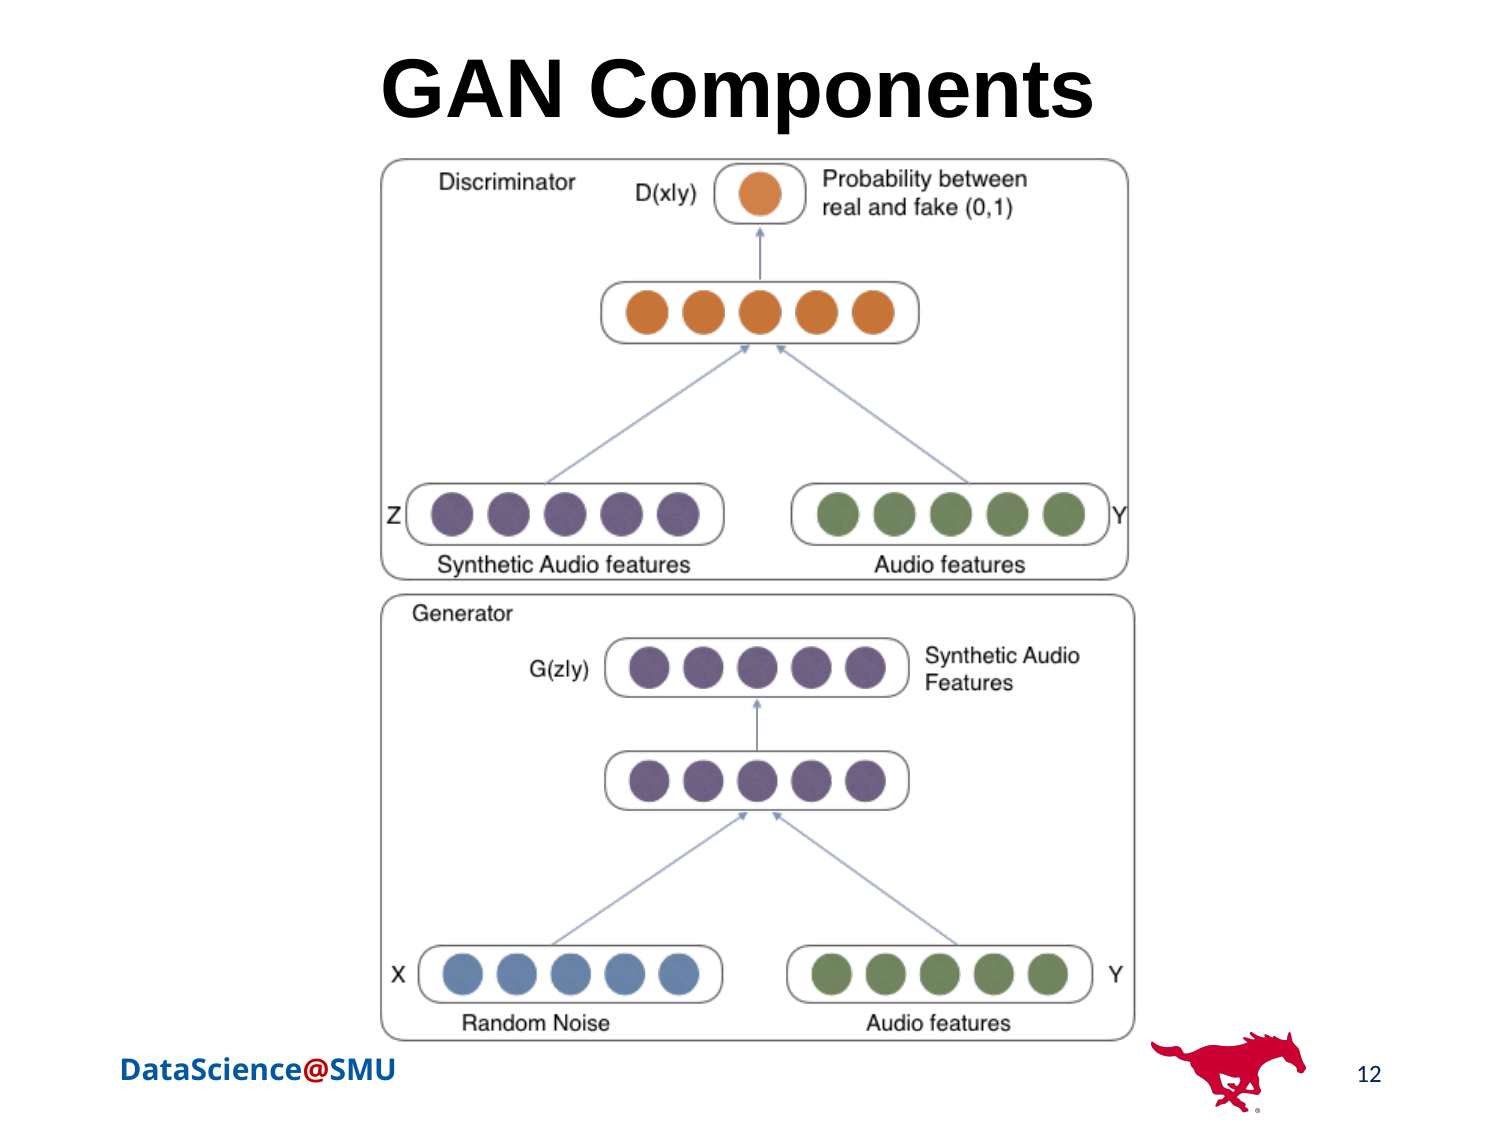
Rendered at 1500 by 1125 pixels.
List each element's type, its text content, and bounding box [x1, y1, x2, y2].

picture [1151, 1103, 1306, 1113]
picture [378, 591, 1137, 1043]
slide_number 12 [1059, 1042, 1397, 1103]
picture [1151, 1032, 1306, 1042]
picture [378, 157, 1137, 587]
title GAN Components [103, 0, 1397, 182]
